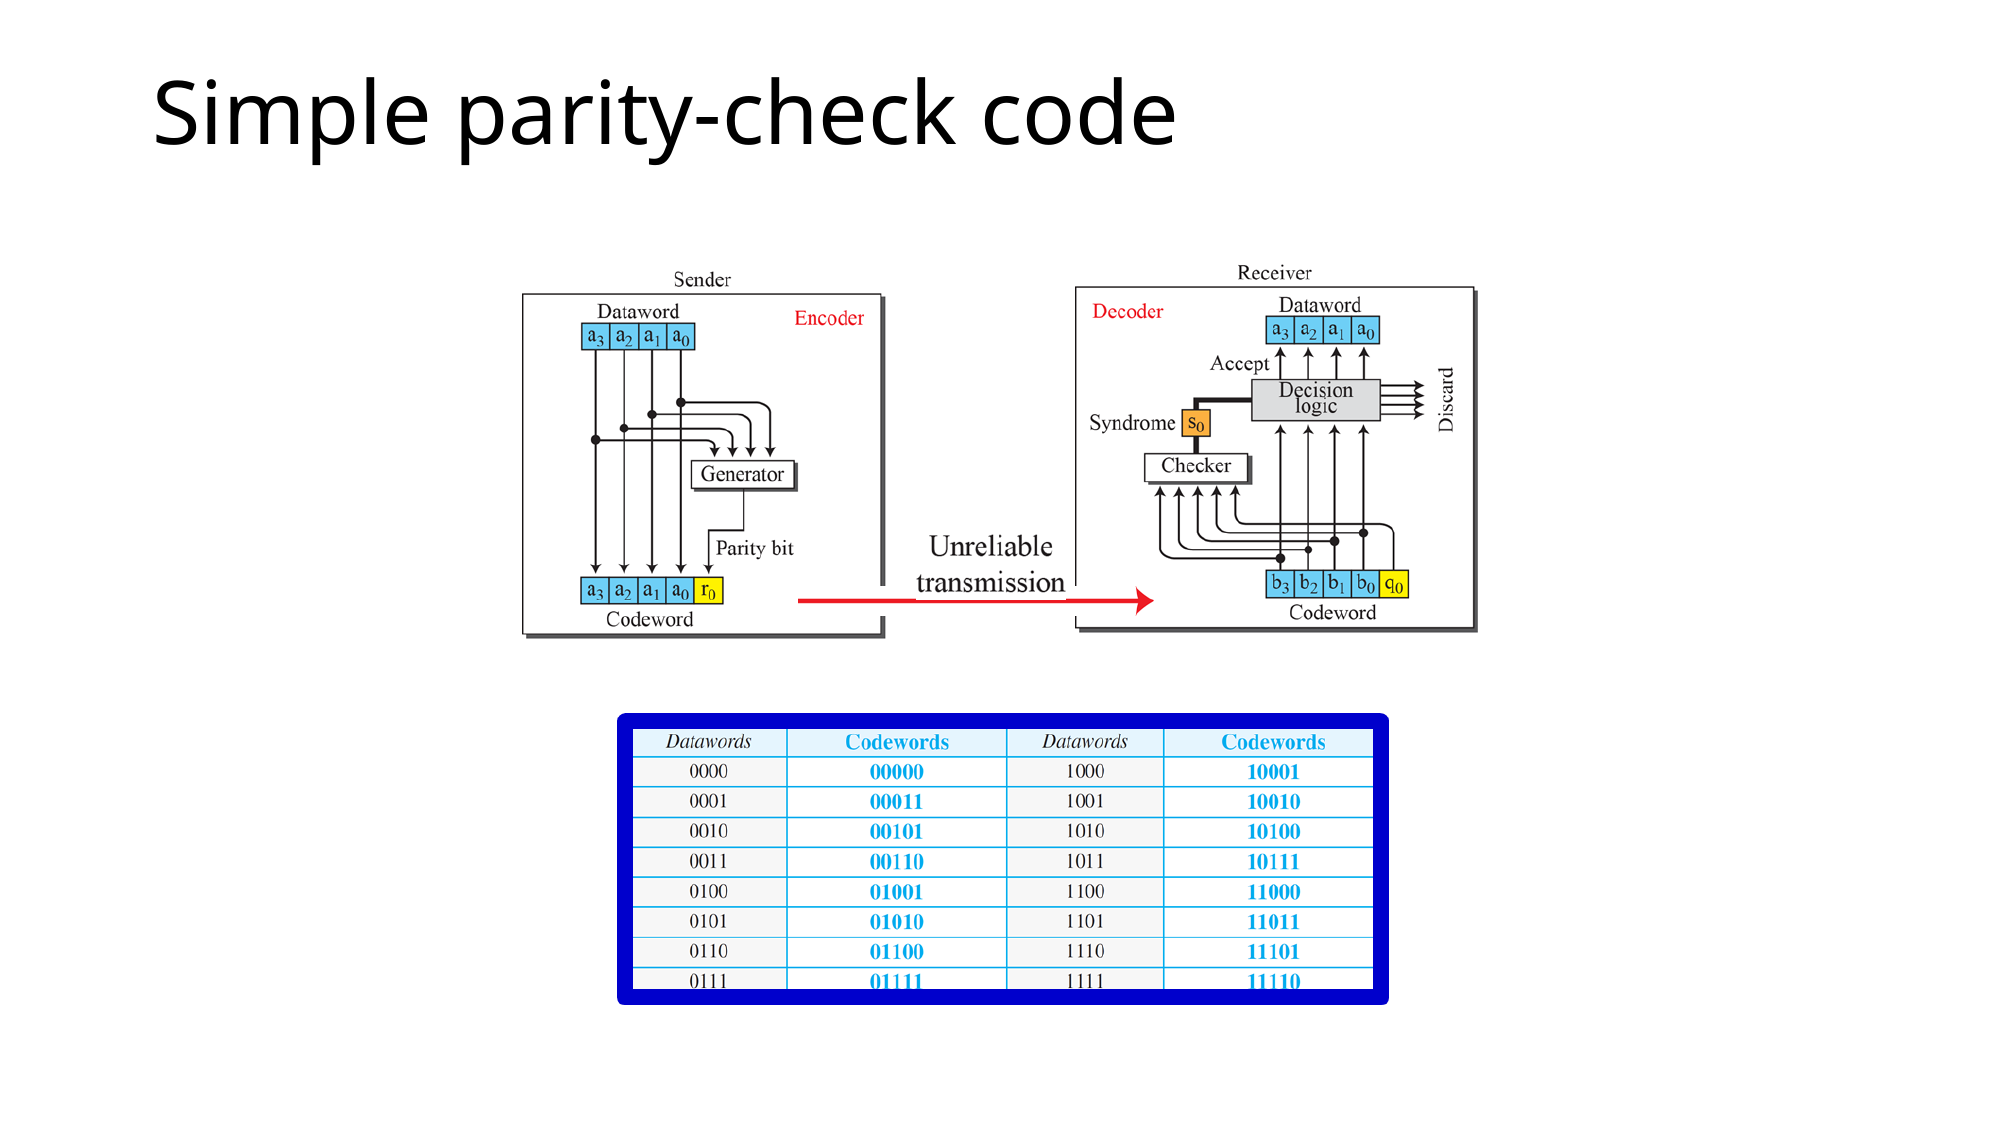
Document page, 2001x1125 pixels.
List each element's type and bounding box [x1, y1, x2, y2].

list [522, 262, 1478, 1005]
